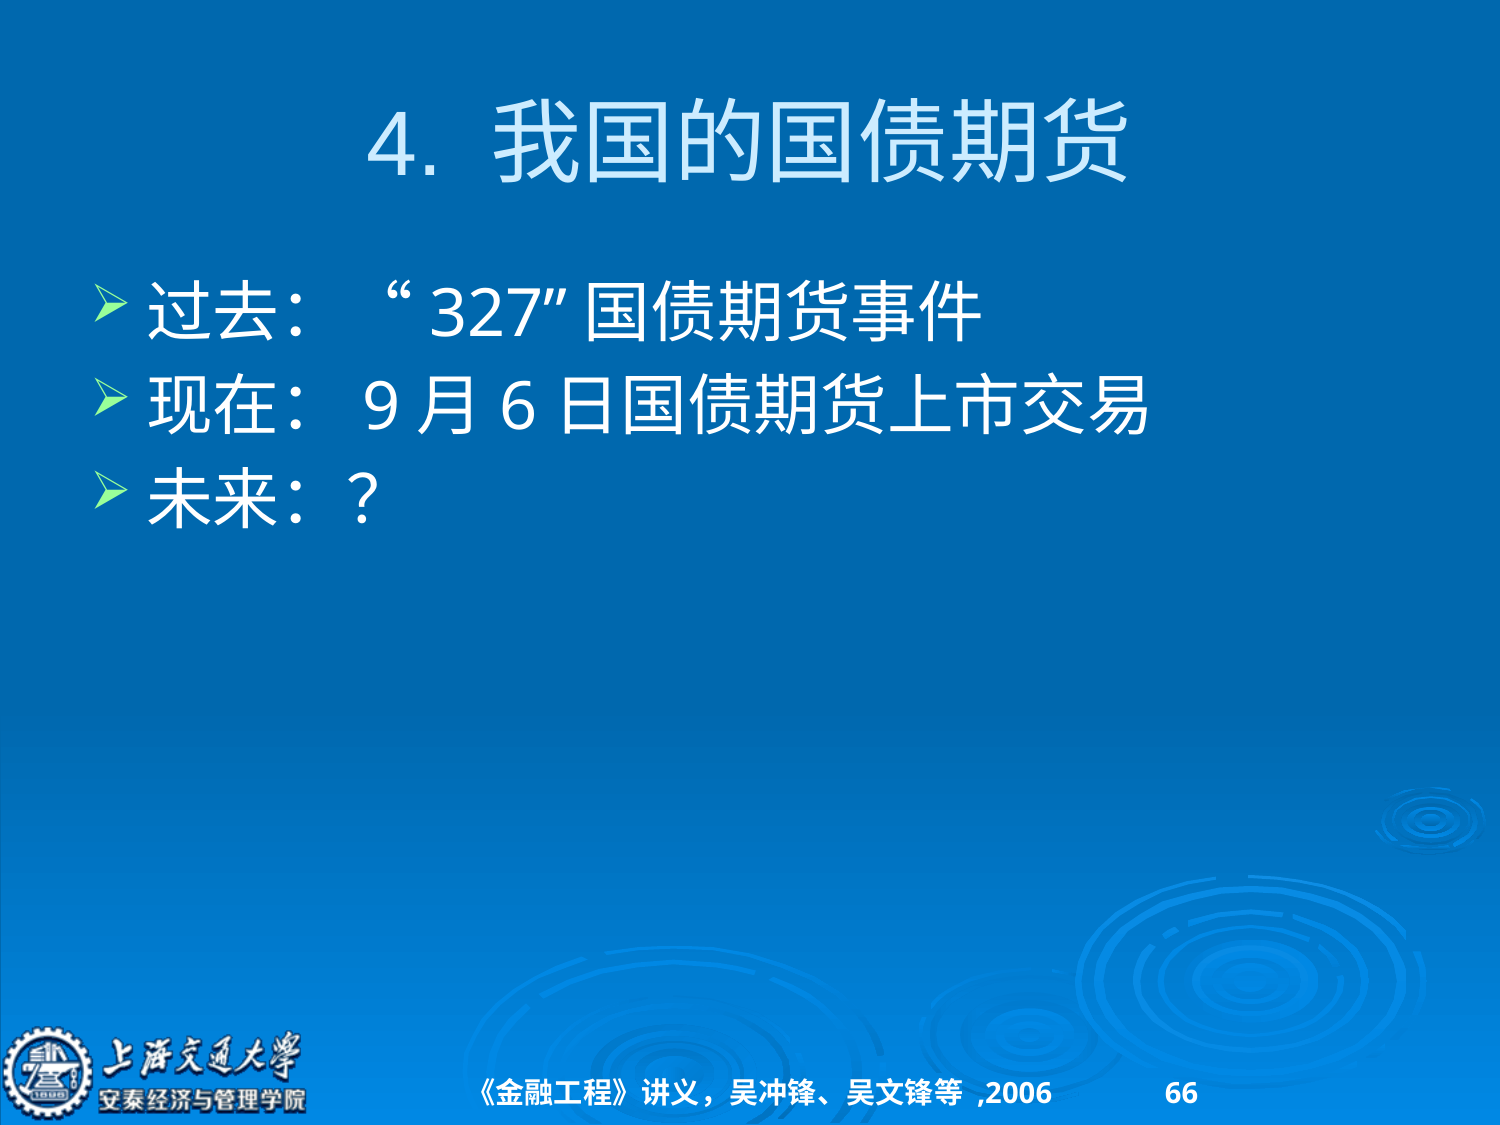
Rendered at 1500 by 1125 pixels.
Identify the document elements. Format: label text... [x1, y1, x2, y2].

picture [0, 1017, 313, 1125]
list 过去：“327”国债期货事件 现在：9月6日国债期货上市交易 未来：？ [75, 262, 1425, 1005]
title 4. 我国的国债期货 [75, 45, 1425, 233]
